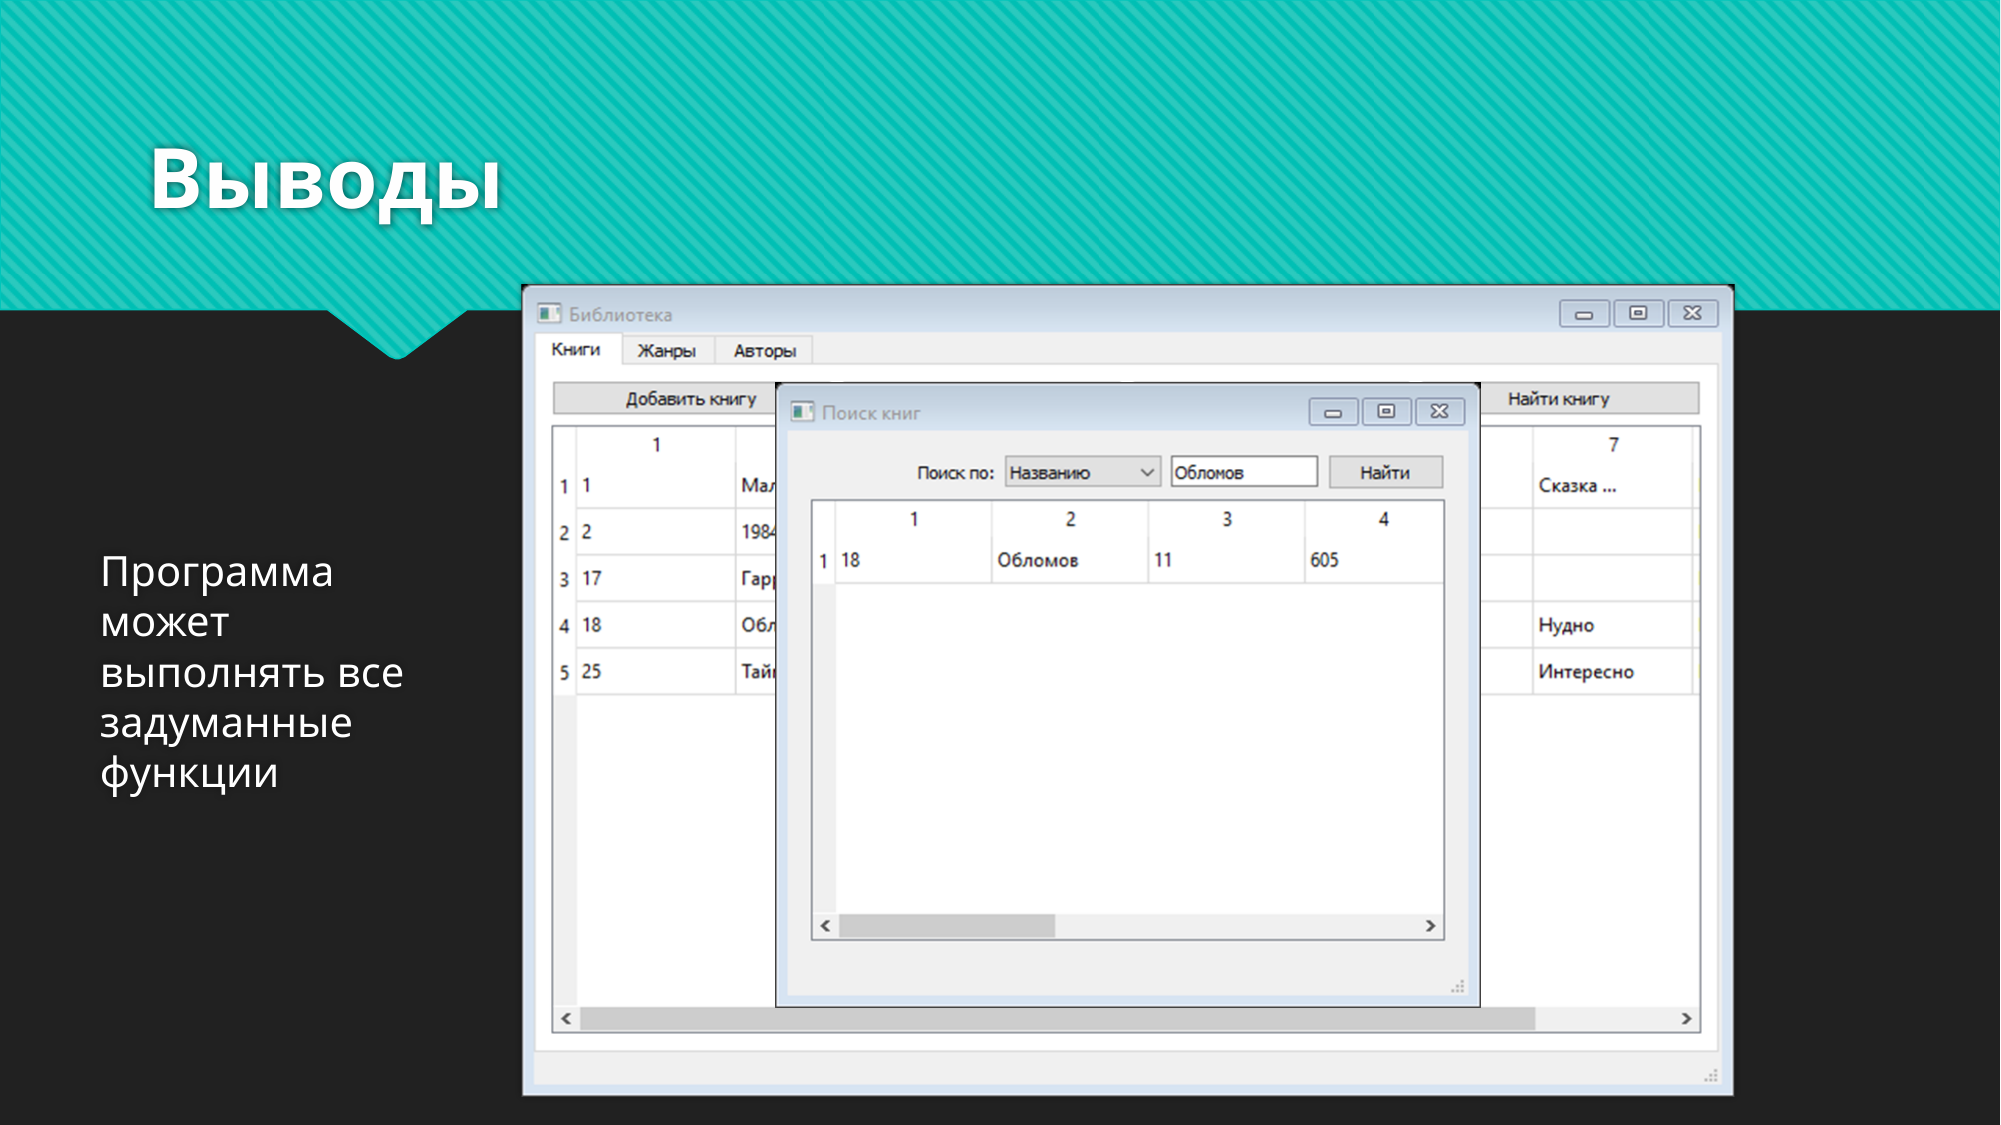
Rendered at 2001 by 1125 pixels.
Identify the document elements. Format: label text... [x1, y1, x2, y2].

list Программа может выполнять все задуманные функции [85, 333, 473, 1008]
title Выводы [132, 73, 1868, 233]
picture [512, 275, 1745, 1106]
